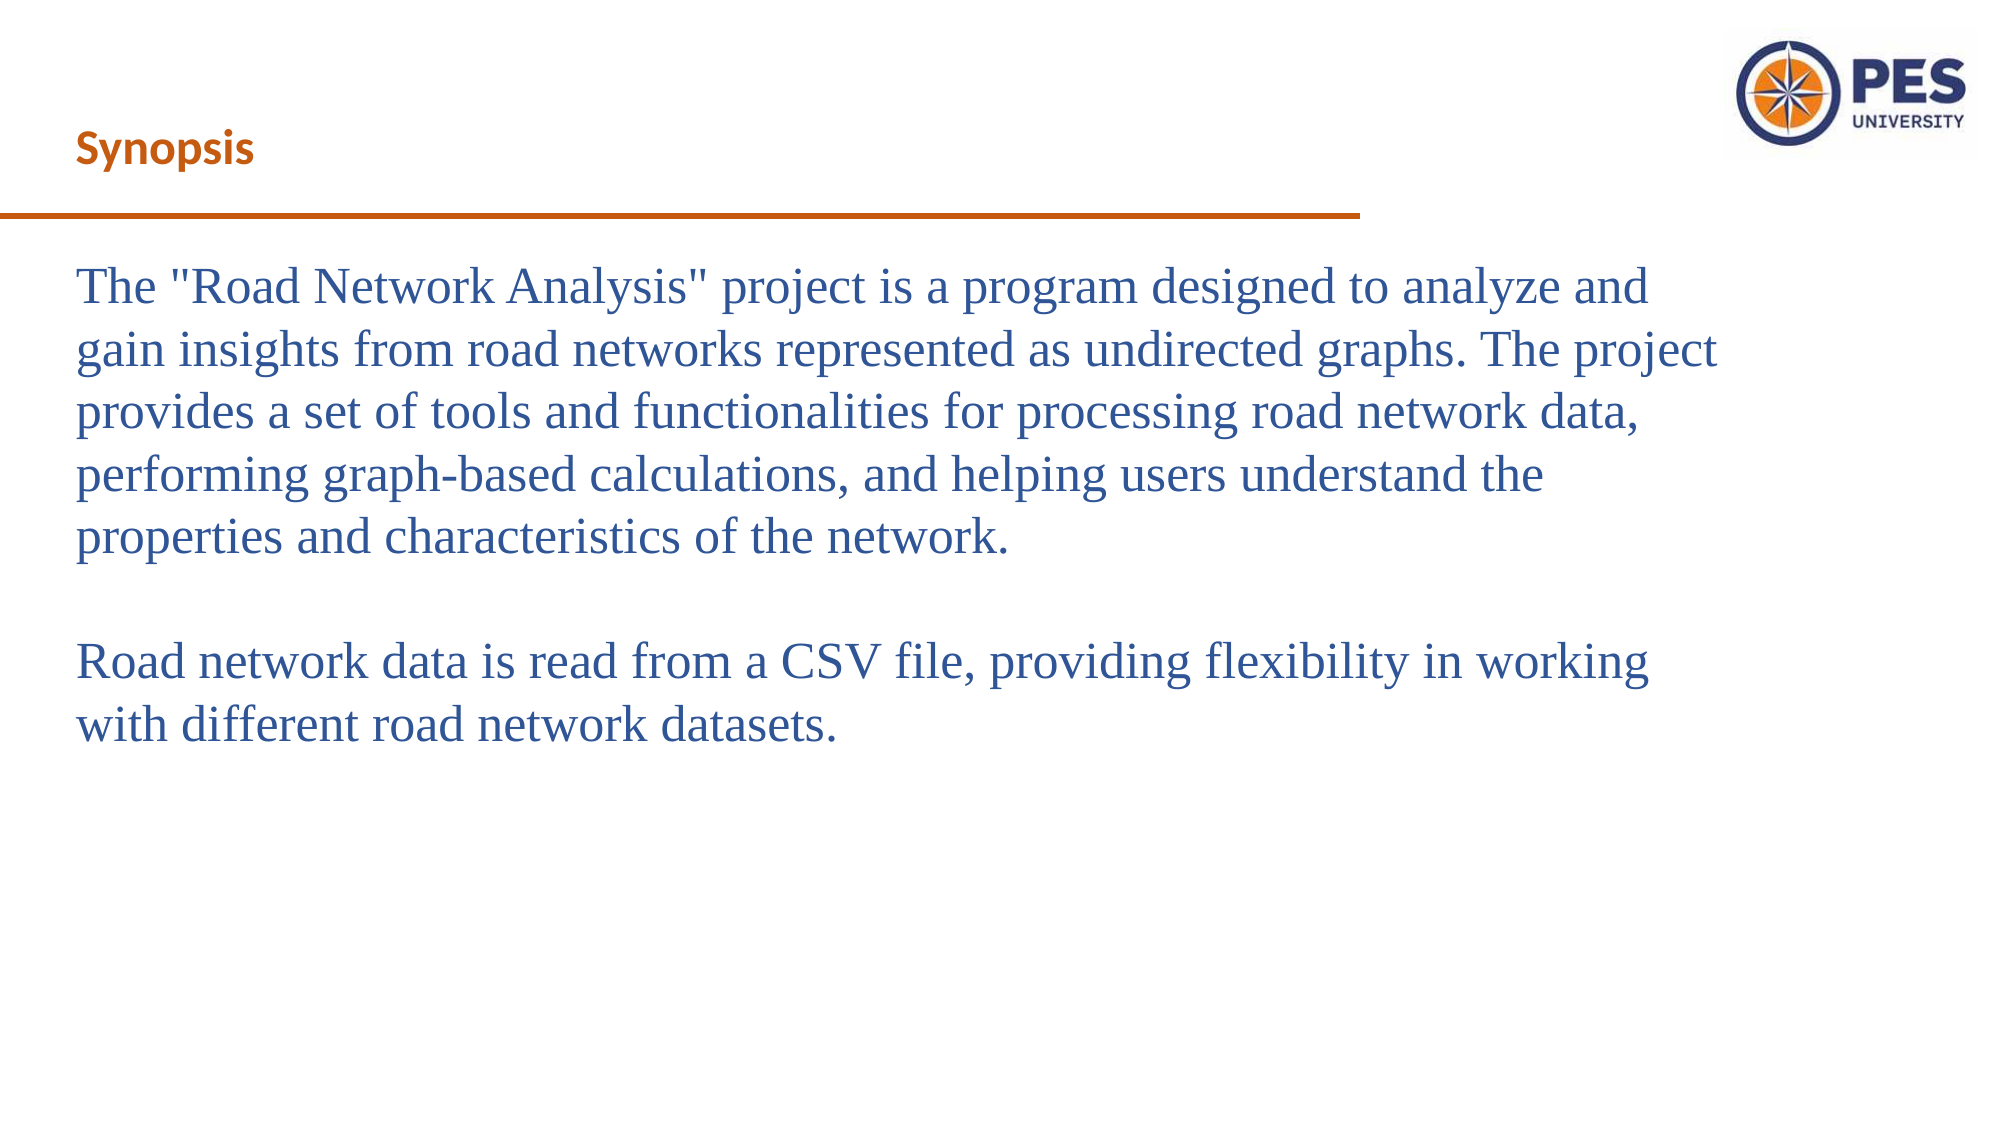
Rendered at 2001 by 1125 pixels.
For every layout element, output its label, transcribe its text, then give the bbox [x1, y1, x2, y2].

text_box Synopsis [60, 106, 1374, 182]
picture [1724, 28, 1978, 159]
text_box The "Road Network Analysis" project is a program designed to analyze and gain insights from road networks represented as undirected graphs. The project provides a set of tools and functionalities for processing road network data, performing graph-based calculations, and helping users understand the properties and characteristics of the network. Road network data is read from a CSV file, providing flexibility in working with different road network datasets. [61, 244, 1762, 759]
